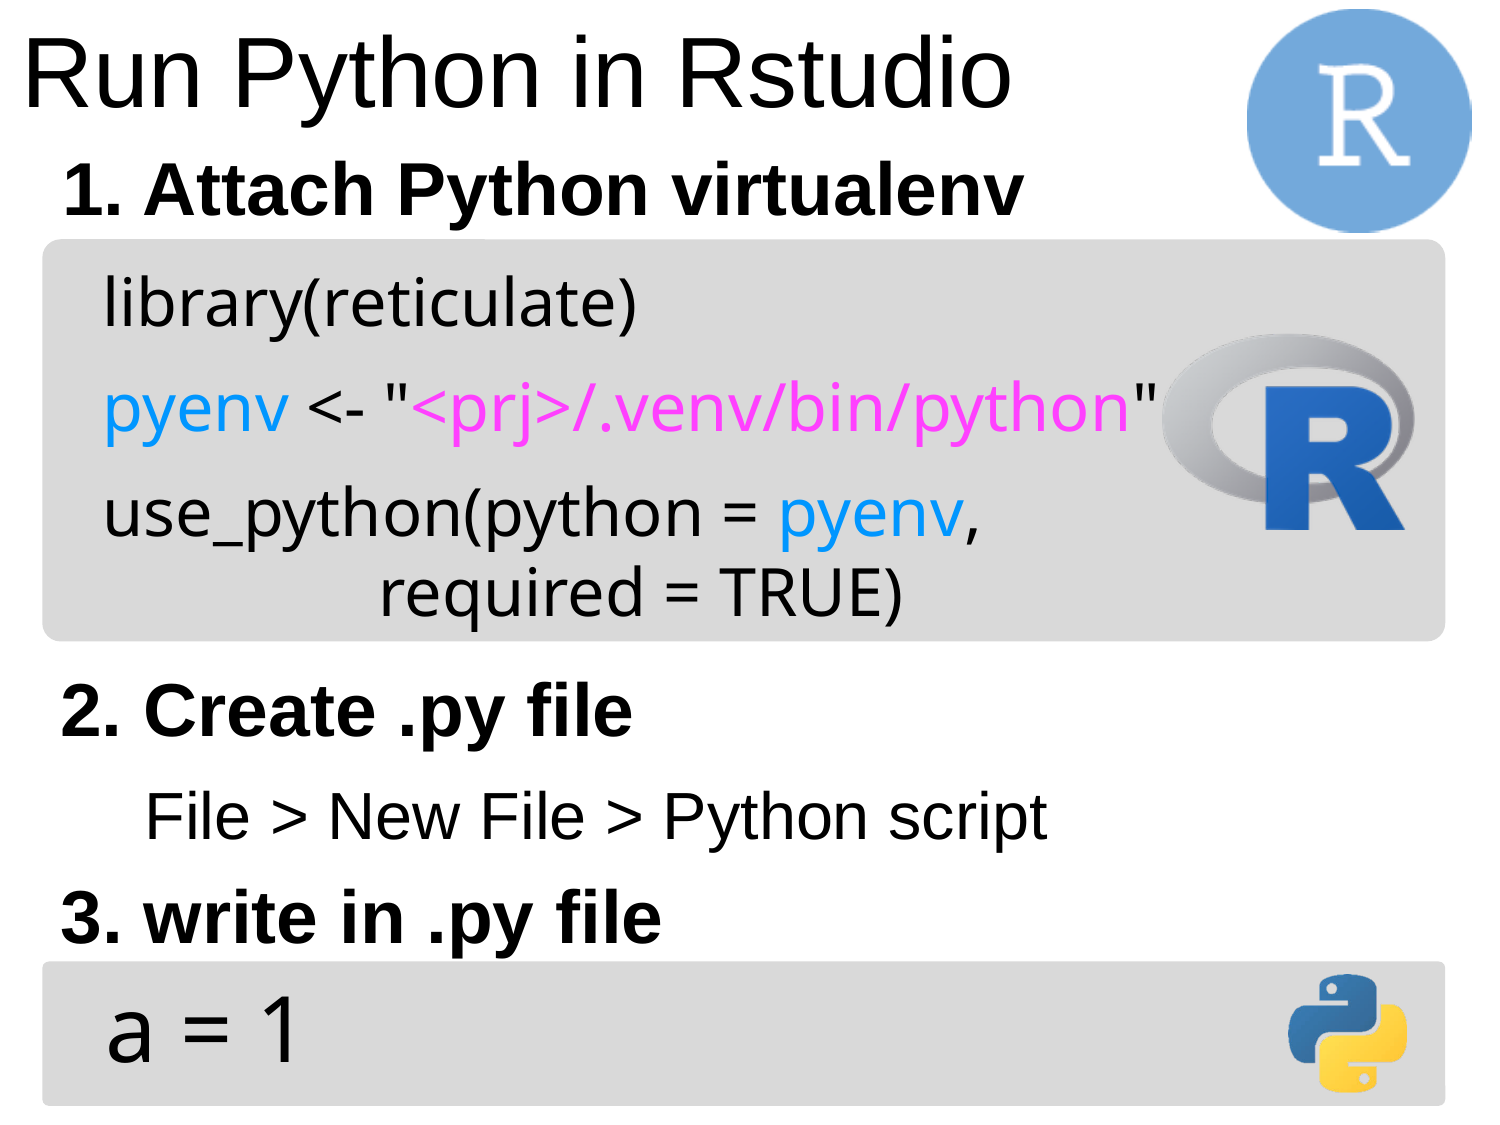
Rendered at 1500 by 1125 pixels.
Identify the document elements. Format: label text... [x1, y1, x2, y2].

picture [1288, 974, 1407, 1093]
text_box File > New File > Python script [129, 765, 1064, 861]
text_box 2. Create .py file [45, 653, 651, 759]
text_box [41, 960, 1447, 1107]
text_box [41, 238, 1447, 643]
picture [1247, 9, 1472, 233]
text_box 1. Attach Python virtualenv [47, 133, 1041, 238]
text_box Run Python in Rstudio [6, 0, 1058, 135]
text_box 3. write in .py file [45, 861, 680, 961]
picture [1162, 333, 1415, 530]
text_box a = 1 [90, 962, 325, 1088]
text_box library(reticulate) pyenv <- "<prj>/.venv/bin/python" use_python(python = pyenv, required = TRUE) [87, 252, 1401, 638]
